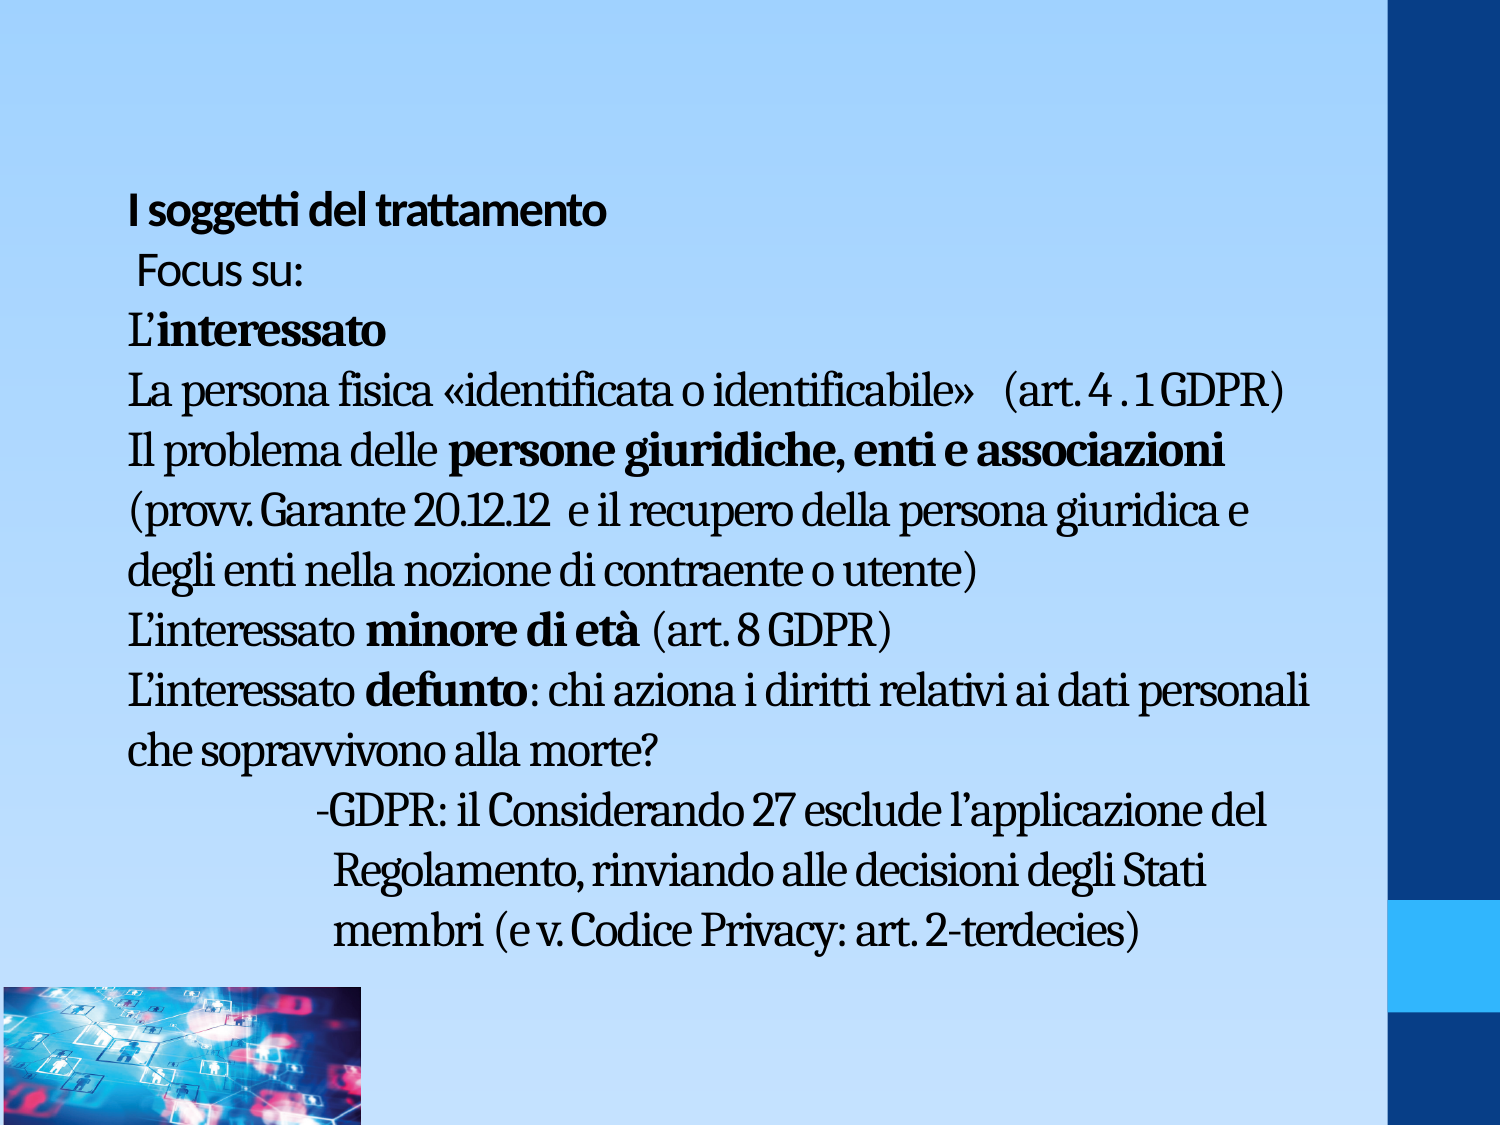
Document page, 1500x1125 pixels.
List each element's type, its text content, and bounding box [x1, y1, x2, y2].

title I soggetti del trattamento Focus su: L’interessato La persona fisica «identificata o identificabile» (art. 4 . 1 GDPR) Il problema delle persone giuridiche, enti e associazioni (provv. Garante 20.12.12 e il recupero della persona giuridica e degli enti nella nozione di contraente o utente) L’interessato minore di età (art. 8 GDPR) L’interessato defunto: chi aziona i diritti relativi ai dati personali che sopravvivono alla morte? -GDPR: il Considerando 27 esclude l’applicazione del Regolamento, rinviando alle decisioni degli Stati membri (e v. Codice Privacy: art. 2-terdecies) [112, 78, 1341, 965]
picture [3, 987, 361, 1125]
